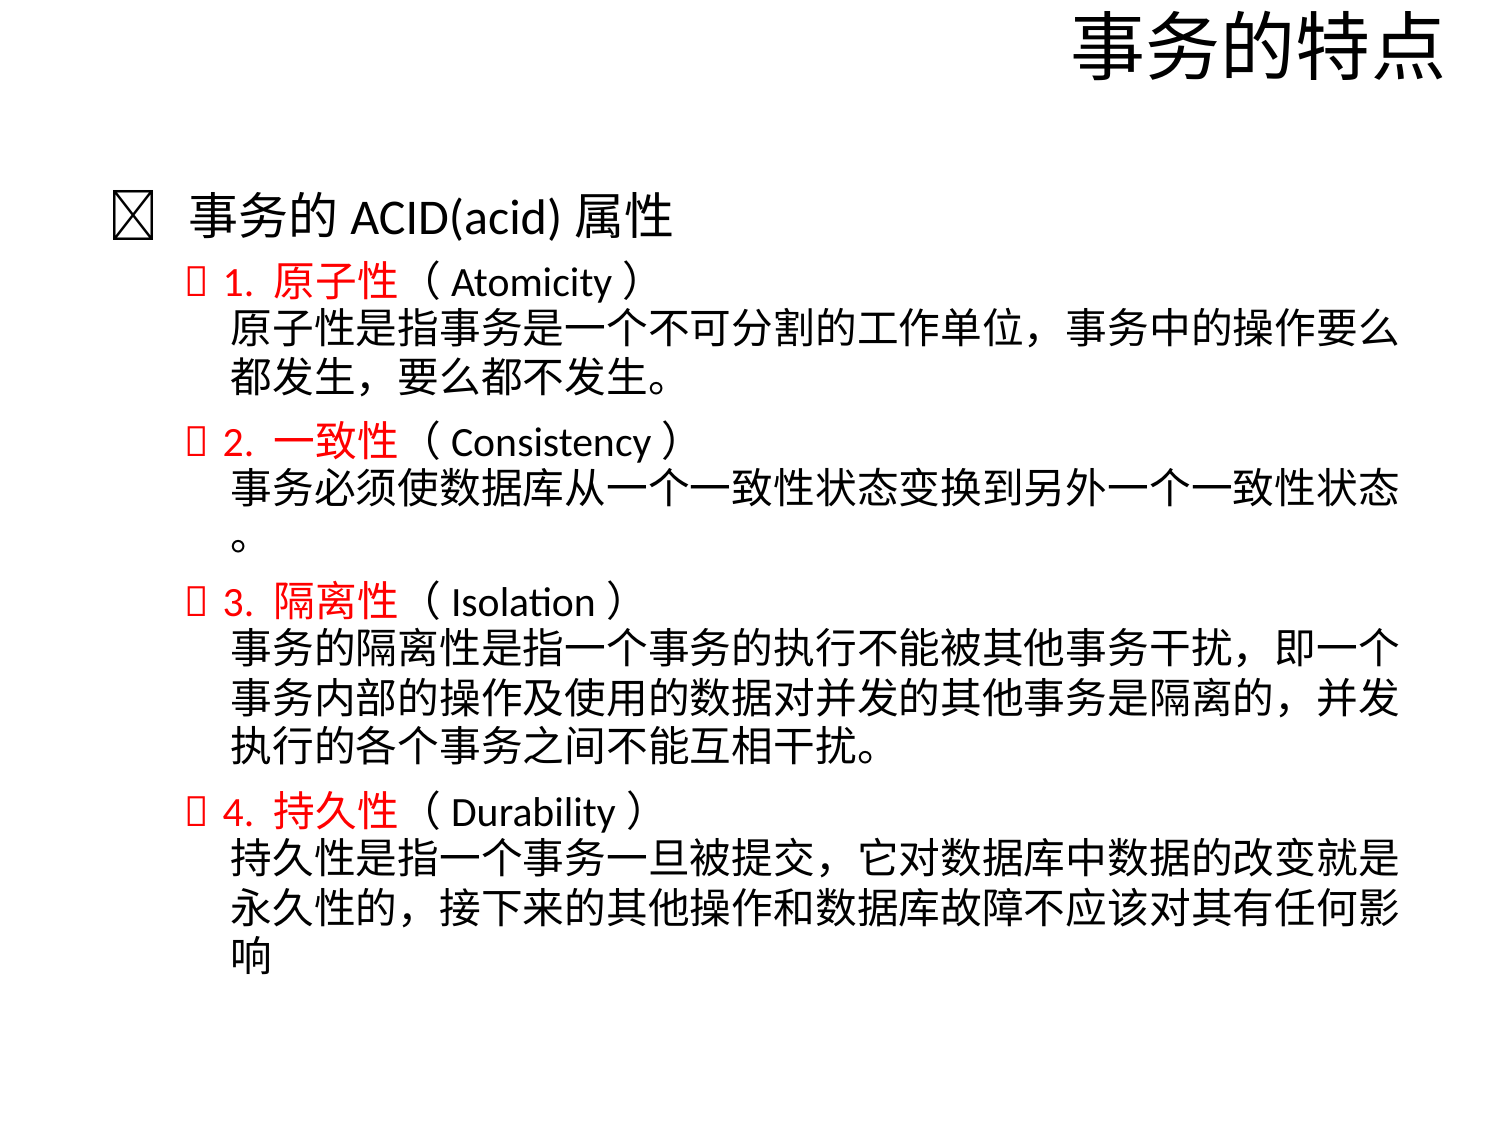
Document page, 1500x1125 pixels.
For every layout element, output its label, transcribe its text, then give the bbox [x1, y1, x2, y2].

text_box 事务的特点 [1070, 14, 1500, 90]
text_box  2. 一致性（Consistency） [183, 413, 757, 465]
text_box  1. 原子性（Atomicity） [183, 253, 713, 305]
text_box 事务的隔离性是指一个事务的执行不能被其他事务干扰，即一个 事务内部的操作及使用的数据对并发的其他事务是隔离的，并发 执行的各个事务之间不能互相干扰。 [230, 630, 1500, 771]
text_box 持久性是指一个事务一旦被提交，它对数据库中数据的改变就是 永久性的，接下来的其他操作和数据库故障不应该对其有任何影 响 [230, 840, 1500, 981]
text_box 原子性是指事务是一个不可分割的工作单位，事务中的操作要么 都发生，要么都不发生。 [230, 310, 1500, 401]
text_box  事务的ACID(acid)属性 [108, 183, 706, 245]
text_box  4. 持久性（Durability） [183, 783, 716, 835]
text_box  3. 隔离性（Isolation） [183, 573, 693, 625]
text_box 事务必须使数据库从一个一致性状态变换到另外一个一致性状态 。 [230, 470, 1500, 560]
